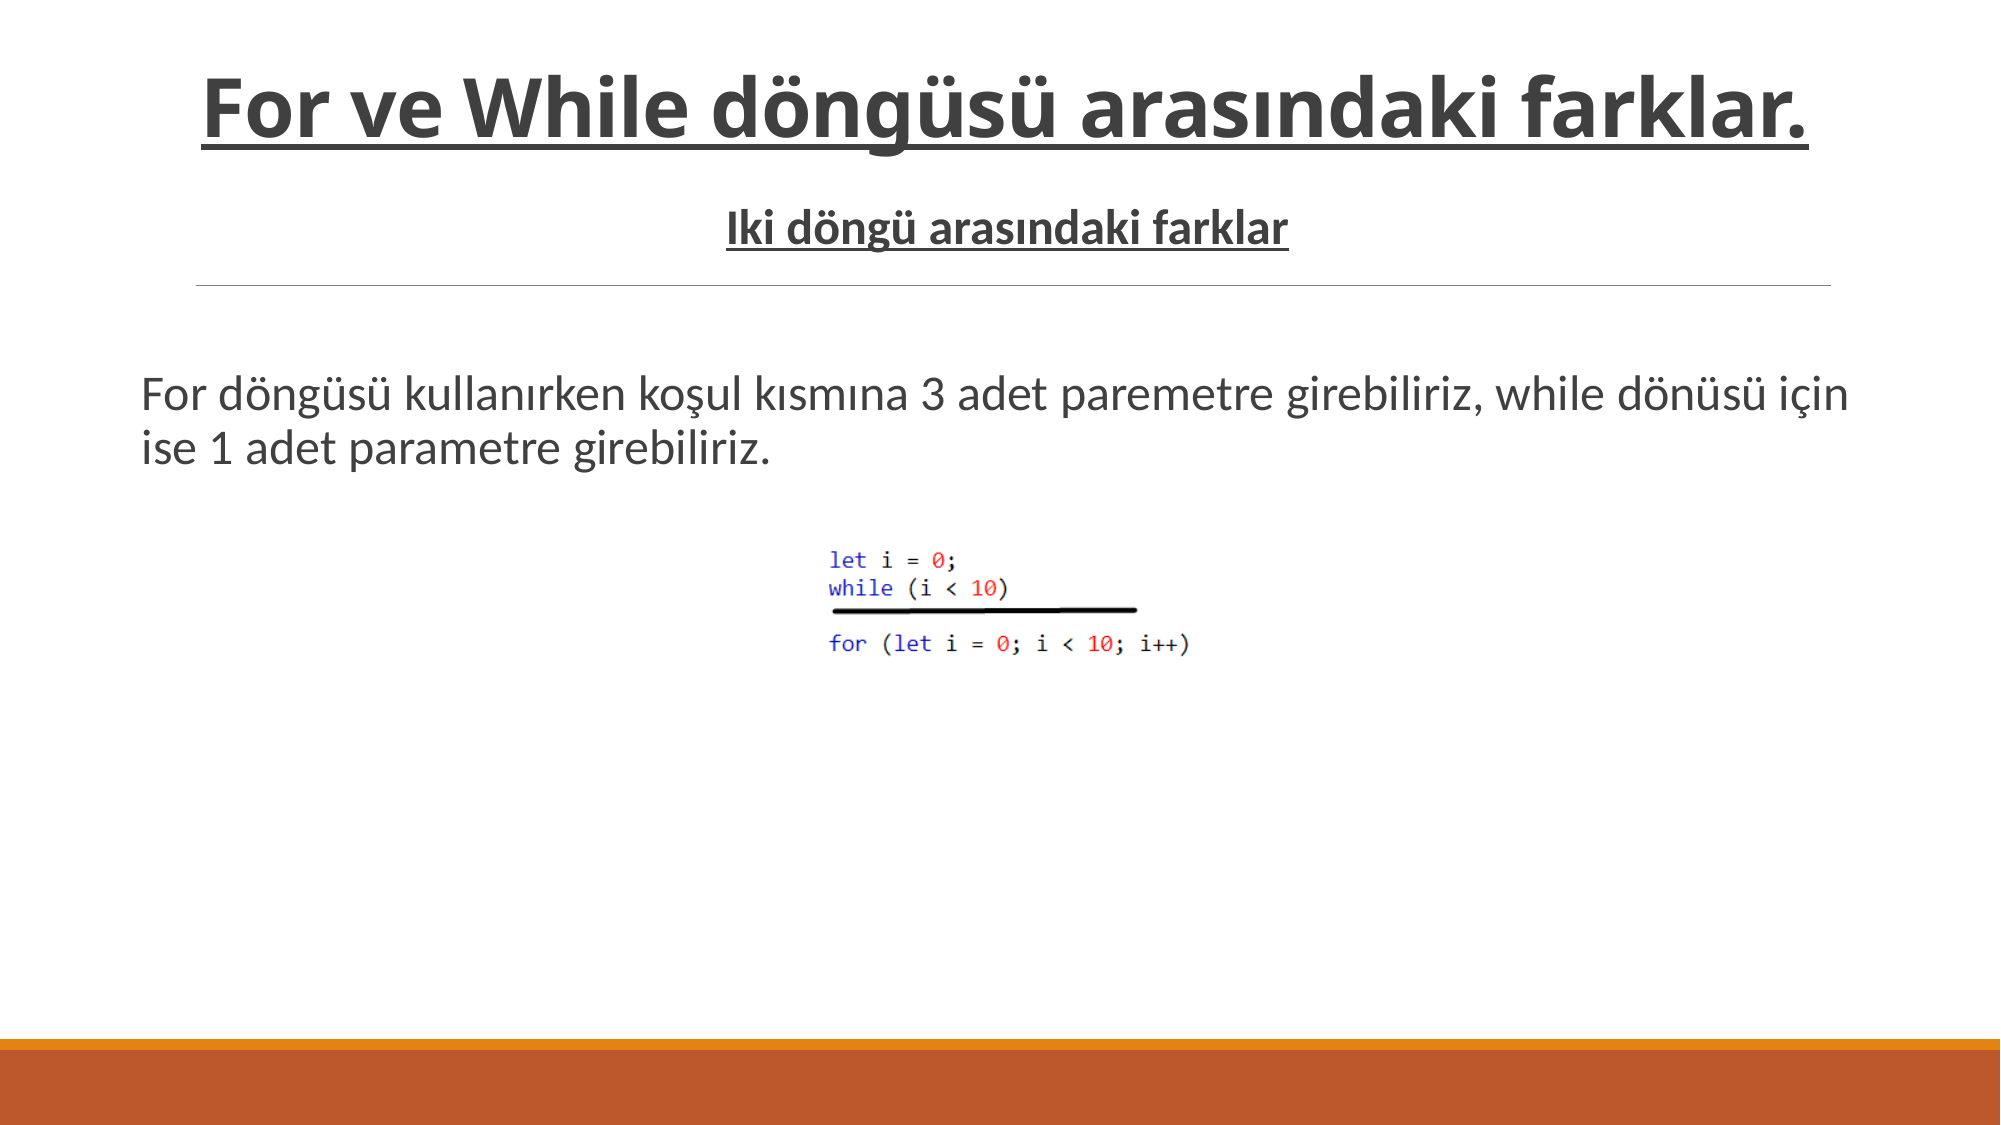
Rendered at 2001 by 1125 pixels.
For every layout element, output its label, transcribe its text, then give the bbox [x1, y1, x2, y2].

title For ve While döngüsü arasındaki farklar. [180, 47, 1830, 163]
text_box Iki döngü arasındaki farklar For döngüsü kullanırken koşul kısmına 3 adet paremetre girebiliriz, while dönüsü için ise 1 adet parametre girebiliriz. [126, 193, 1874, 1003]
picture [818, 535, 1192, 661]
